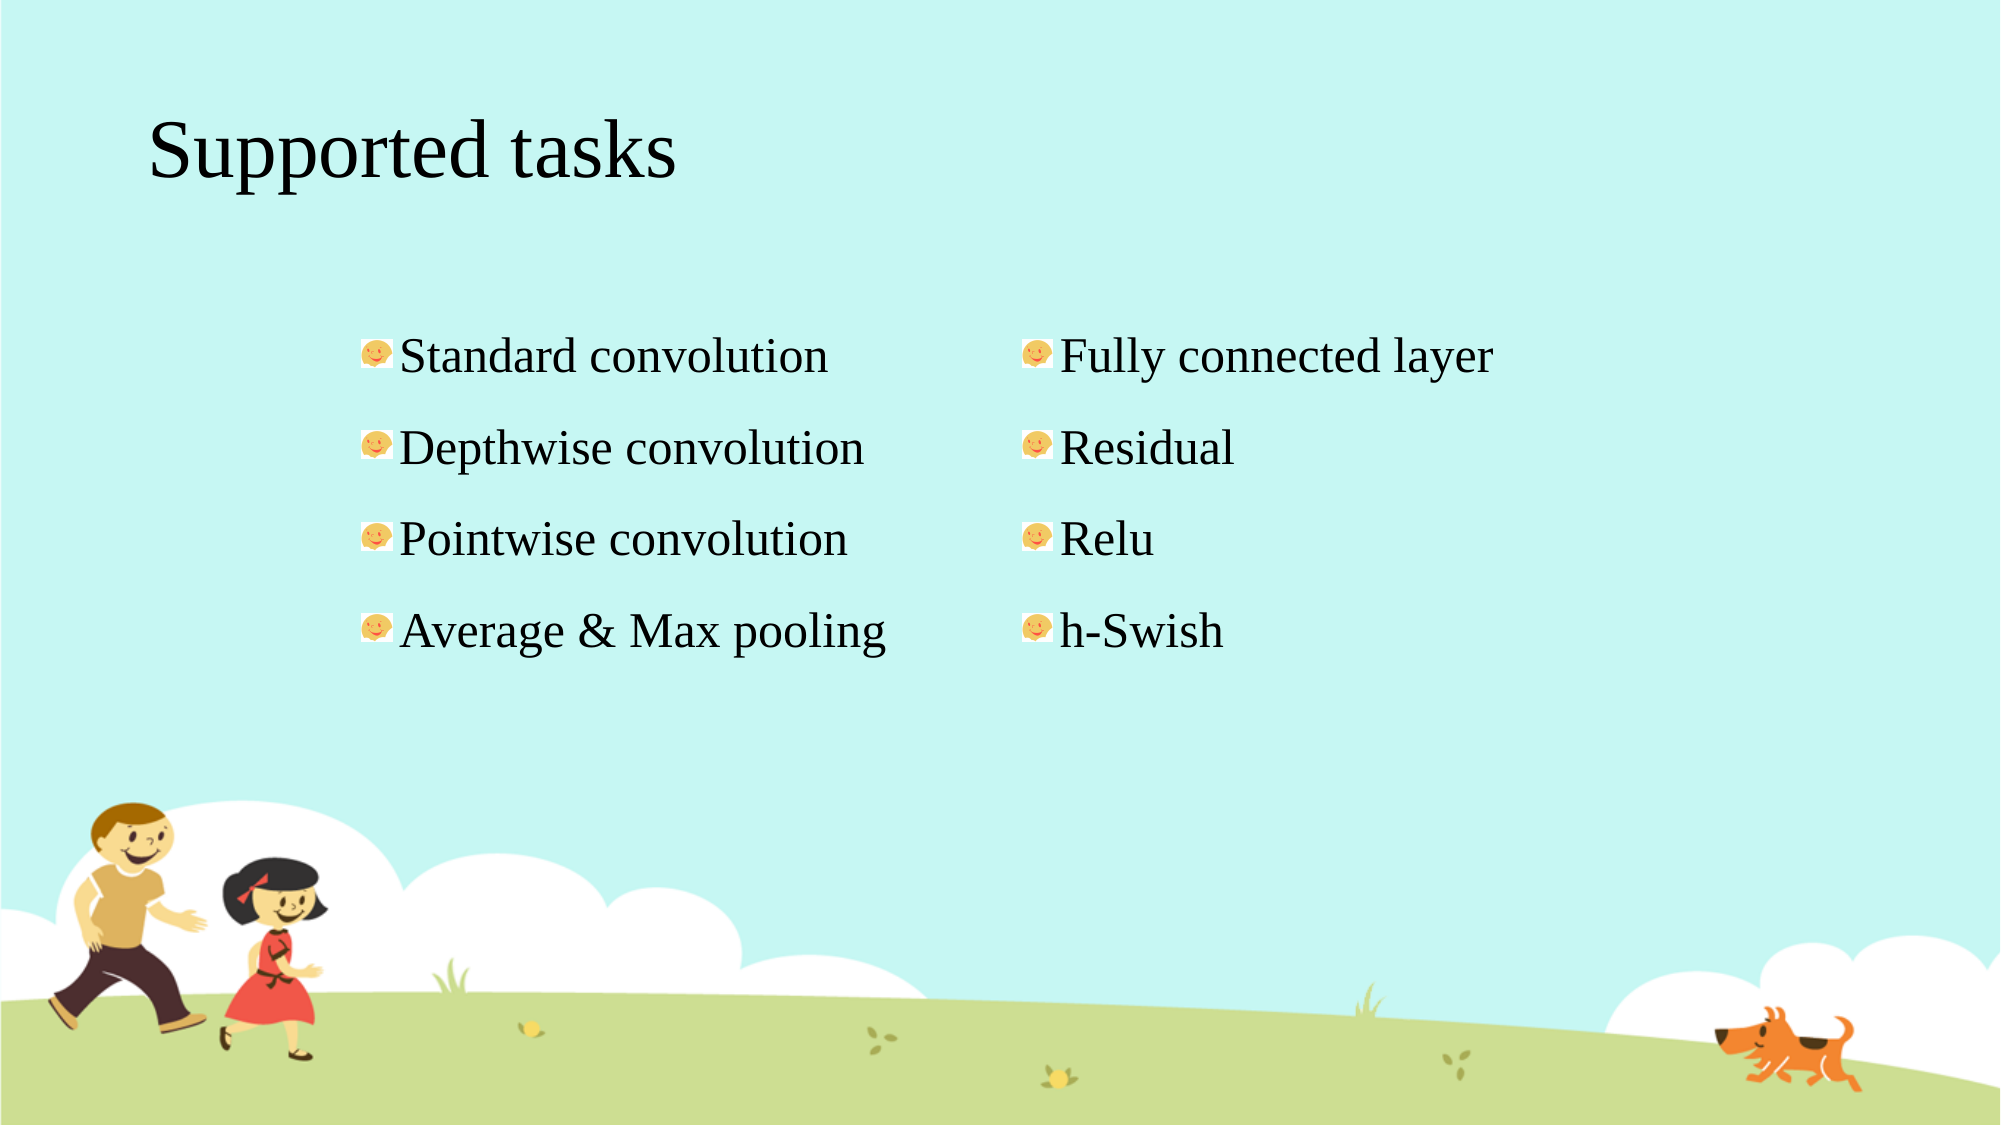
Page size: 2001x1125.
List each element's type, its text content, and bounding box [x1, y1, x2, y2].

text_box Fully connected layer Residual Relu h-Swish [999, 321, 1516, 911]
picture [0, 0, 2001, 1125]
list Standard convolution Depthwise convolution Pointwise convolution Average & Max pooling [339, 322, 965, 898]
text_box Supported tasks [132, 79, 1355, 203]
